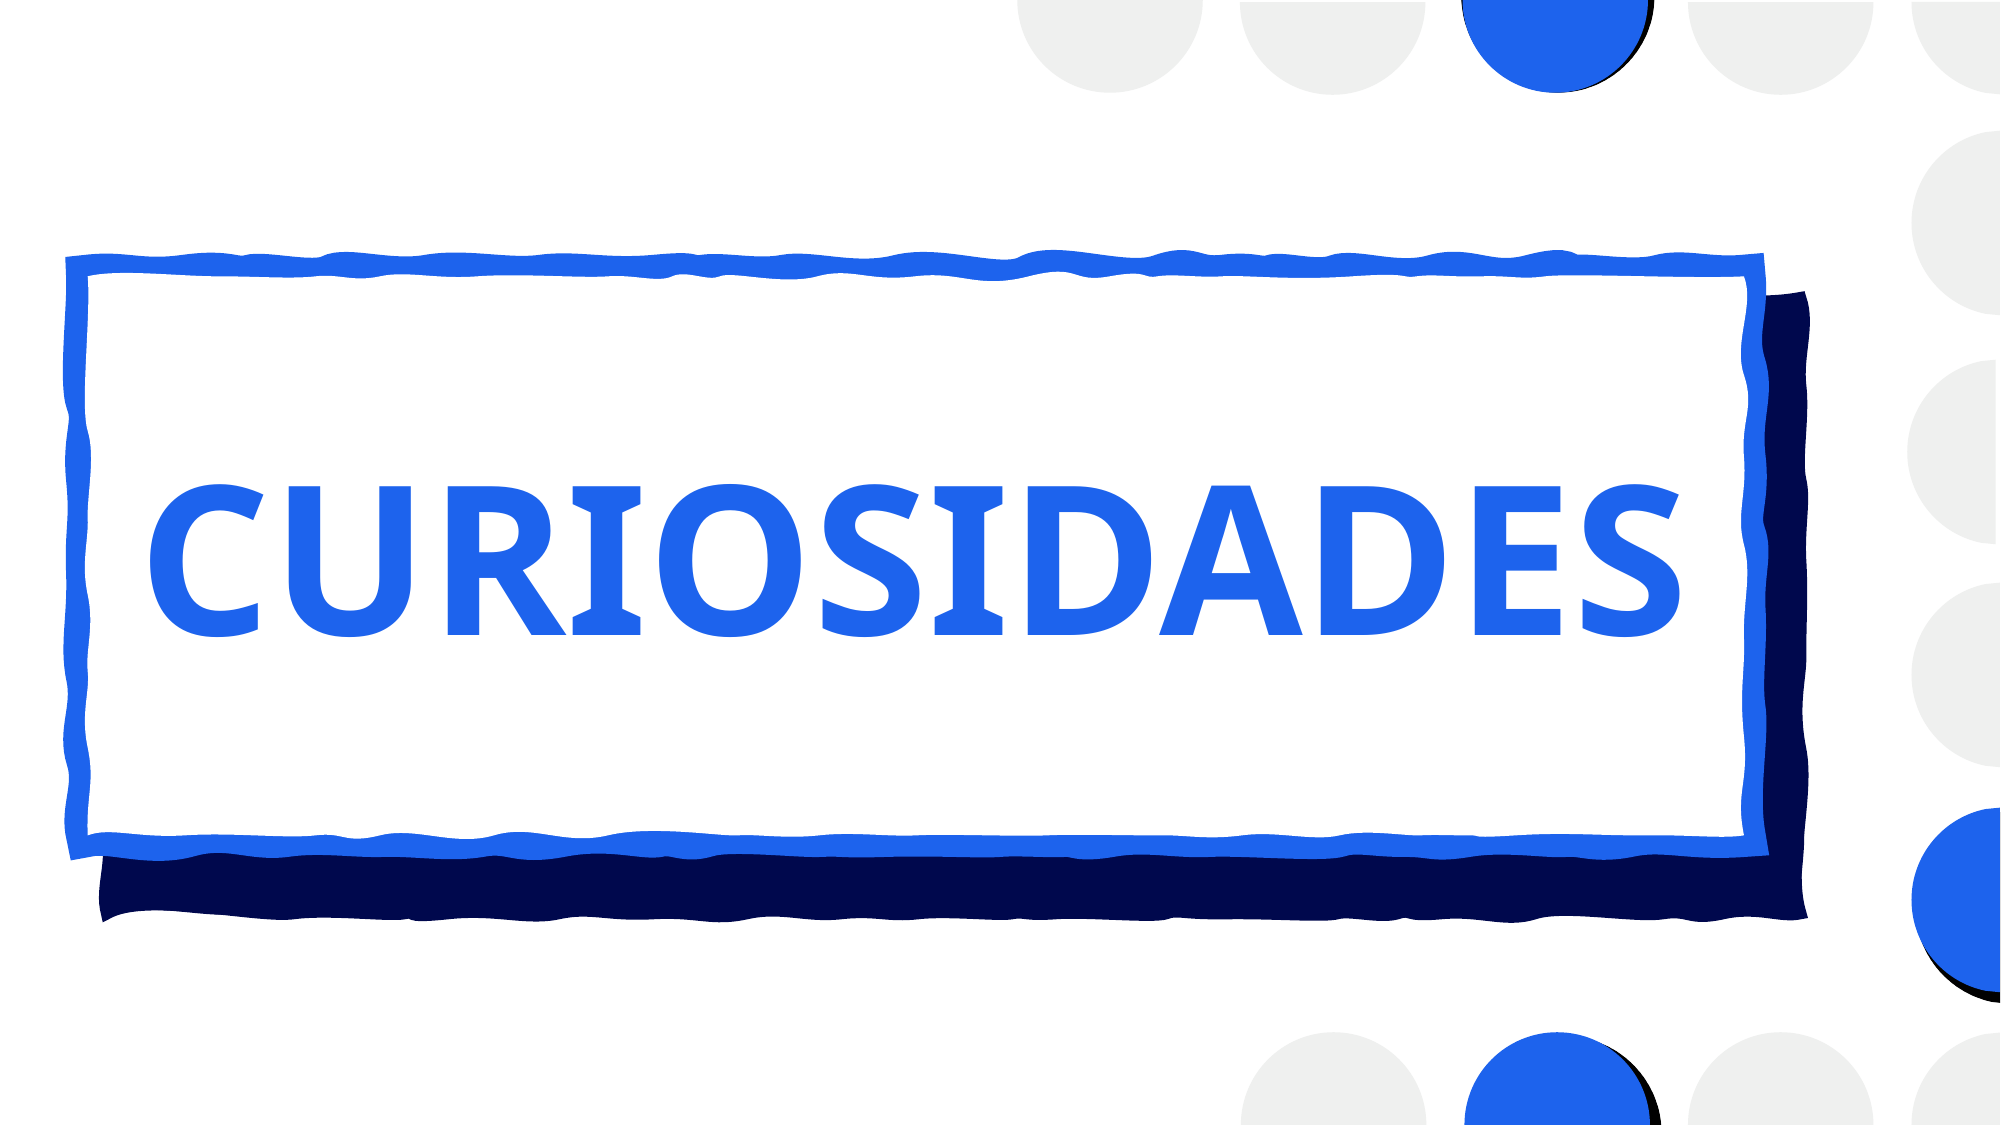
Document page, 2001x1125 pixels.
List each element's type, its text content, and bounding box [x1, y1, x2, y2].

title Curiosidades [107, 298, 1720, 807]
text_box [104, 297, 1805, 918]
text_box [83, 270, 1749, 841]
